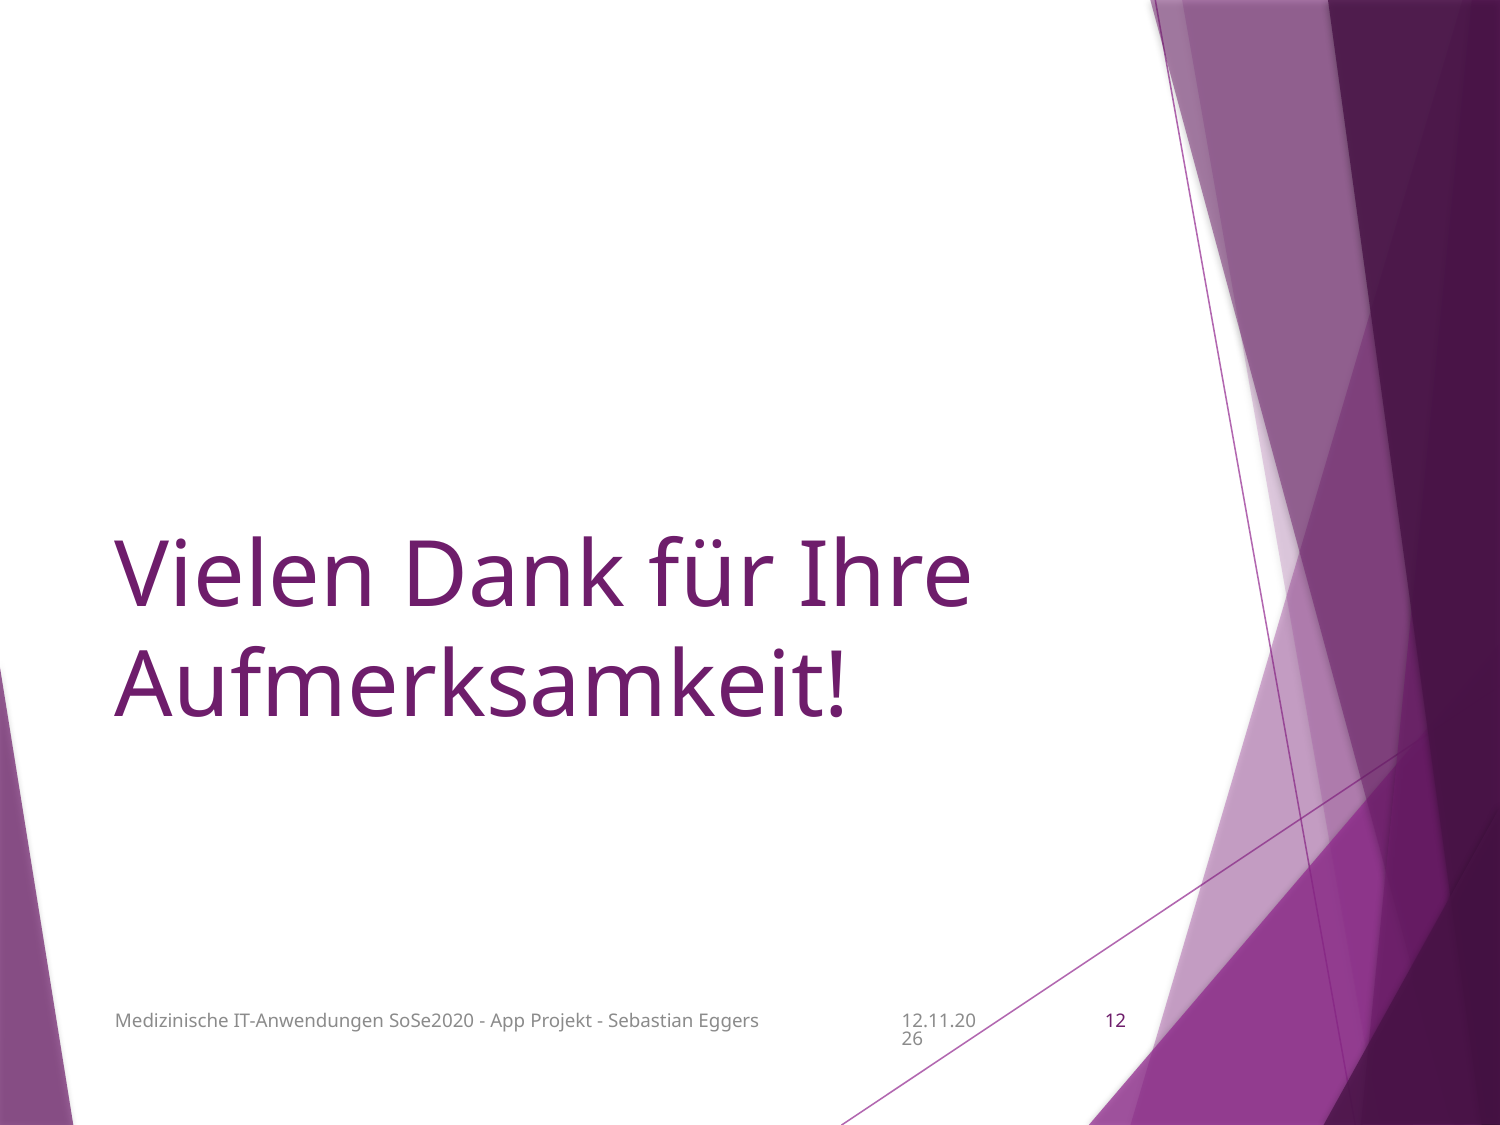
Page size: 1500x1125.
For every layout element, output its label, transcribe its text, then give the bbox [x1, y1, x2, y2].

footer Medizinische IT-Anwendungen SoSe2020 - App Projekt - Sebastian Eggers [99, 991, 859, 1051]
slide_number 11 [1057, 991, 1142, 1051]
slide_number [886, 991, 999, 1051]
title Vielen Dank für Ihre Aufmerksamkeit! [99, 316, 1142, 743]
